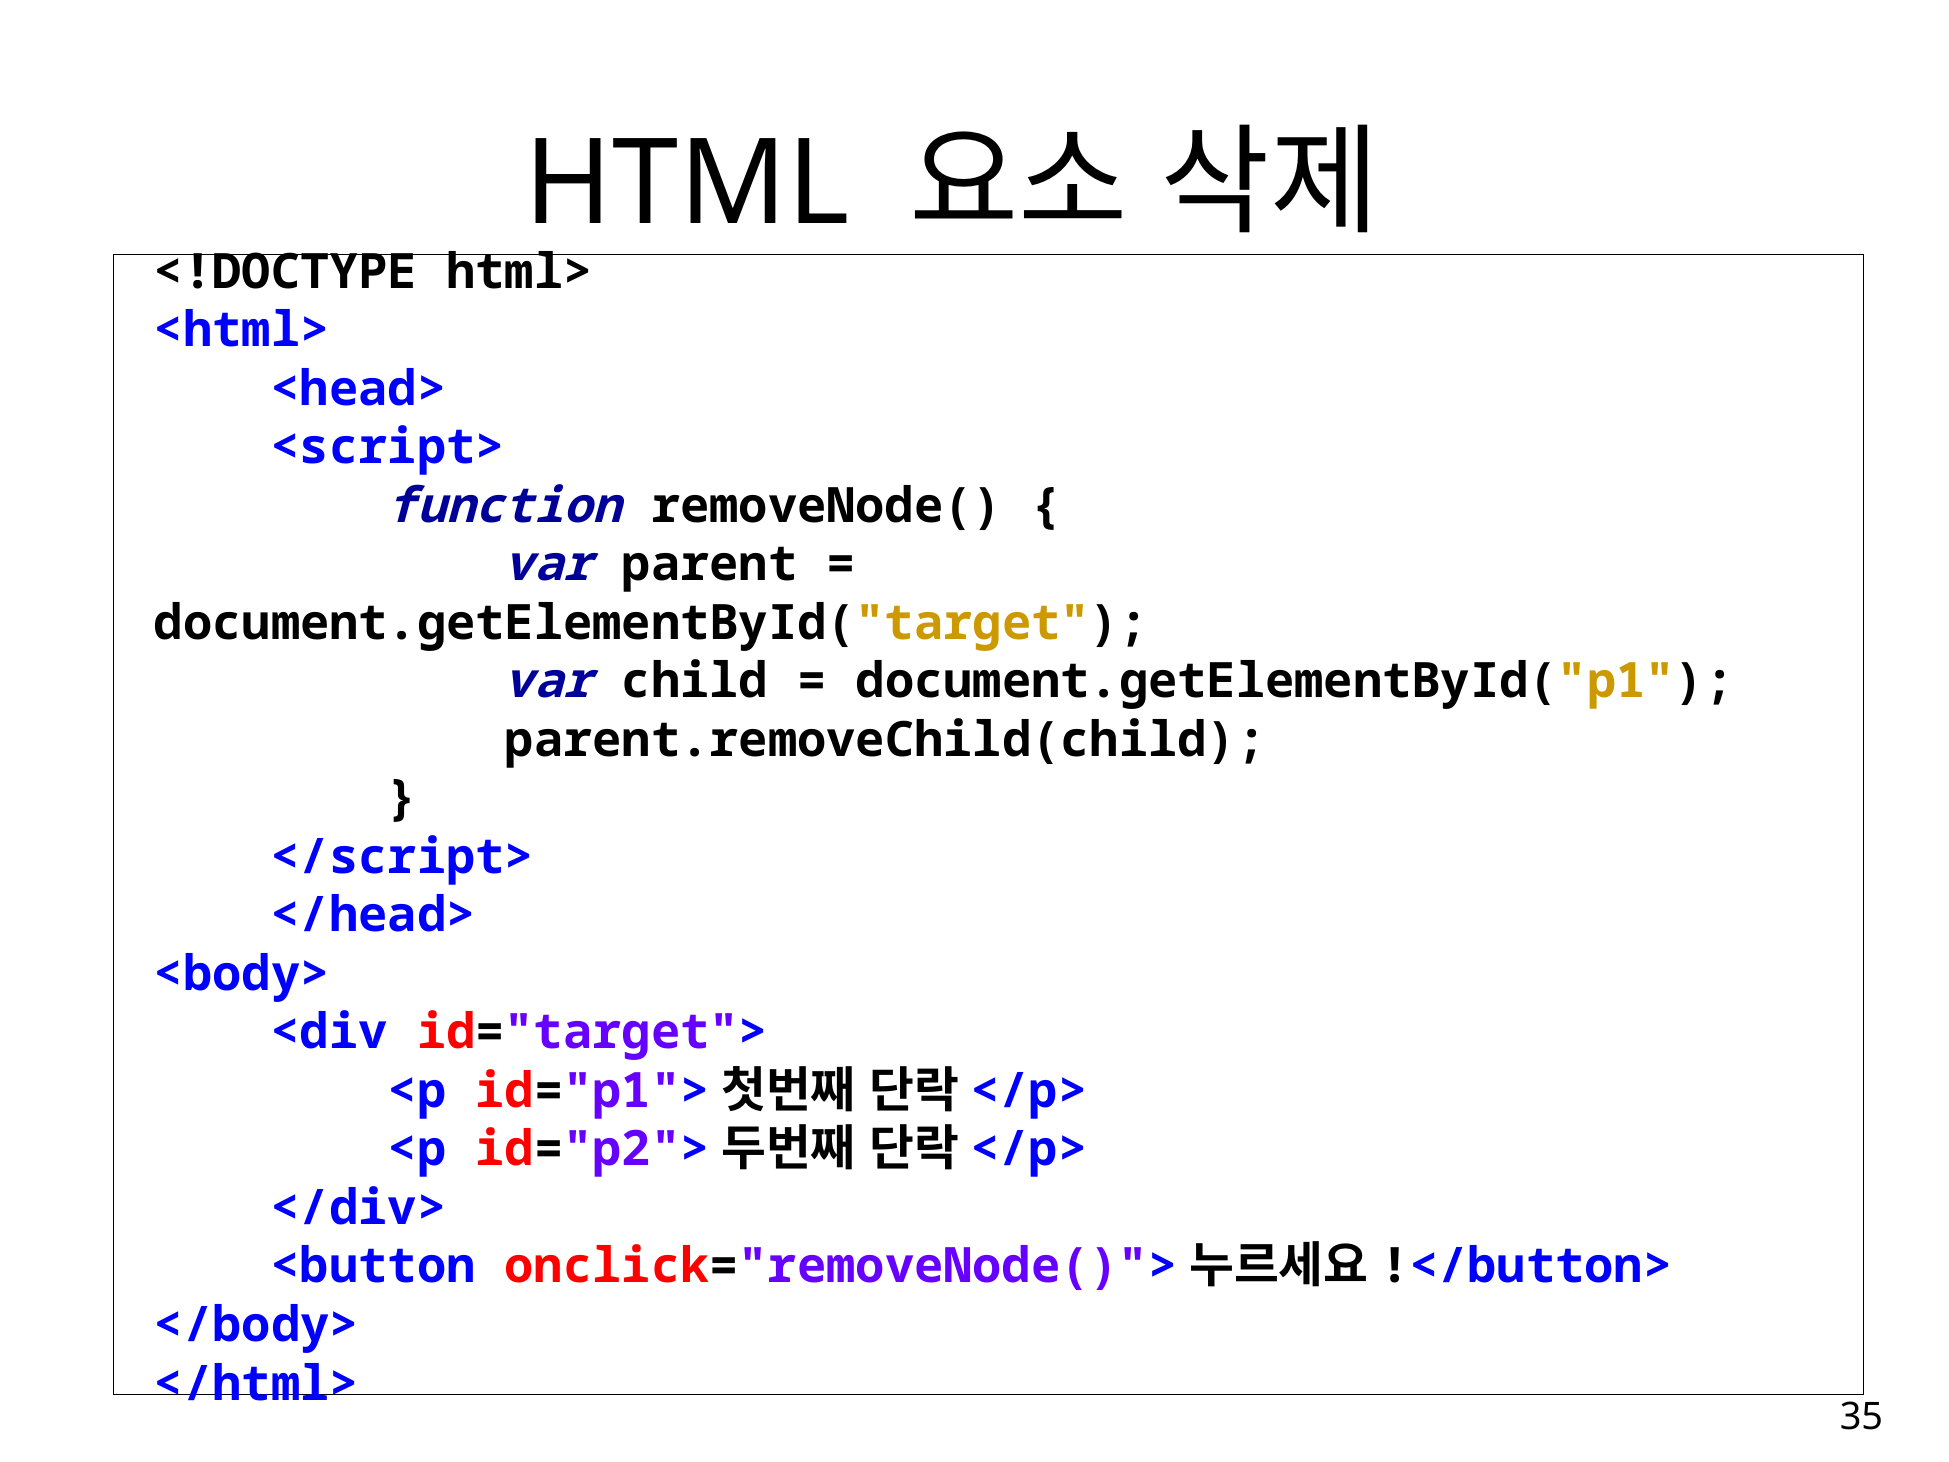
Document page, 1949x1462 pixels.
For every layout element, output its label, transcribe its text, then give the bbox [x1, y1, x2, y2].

text_box <!DOCTYPE html> <html> <head> <script> function removeNode() { var parent = document.getElementById("target"); var child = document.getElementById("p1"); parent.removeChild(child); } </script> </head> <body> <div id="target"> <p id="p1">첫번째 단락</p> <p id="p2">두번째 단락</p> </div> <button onclick="removeNode()">누르세요!</button> </body> </html> [113, 254, 1864, 1395]
slide_number 35 [1496, 1372, 1899, 1462]
title HTML 요소 삭제 [156, 92, 1749, 254]
